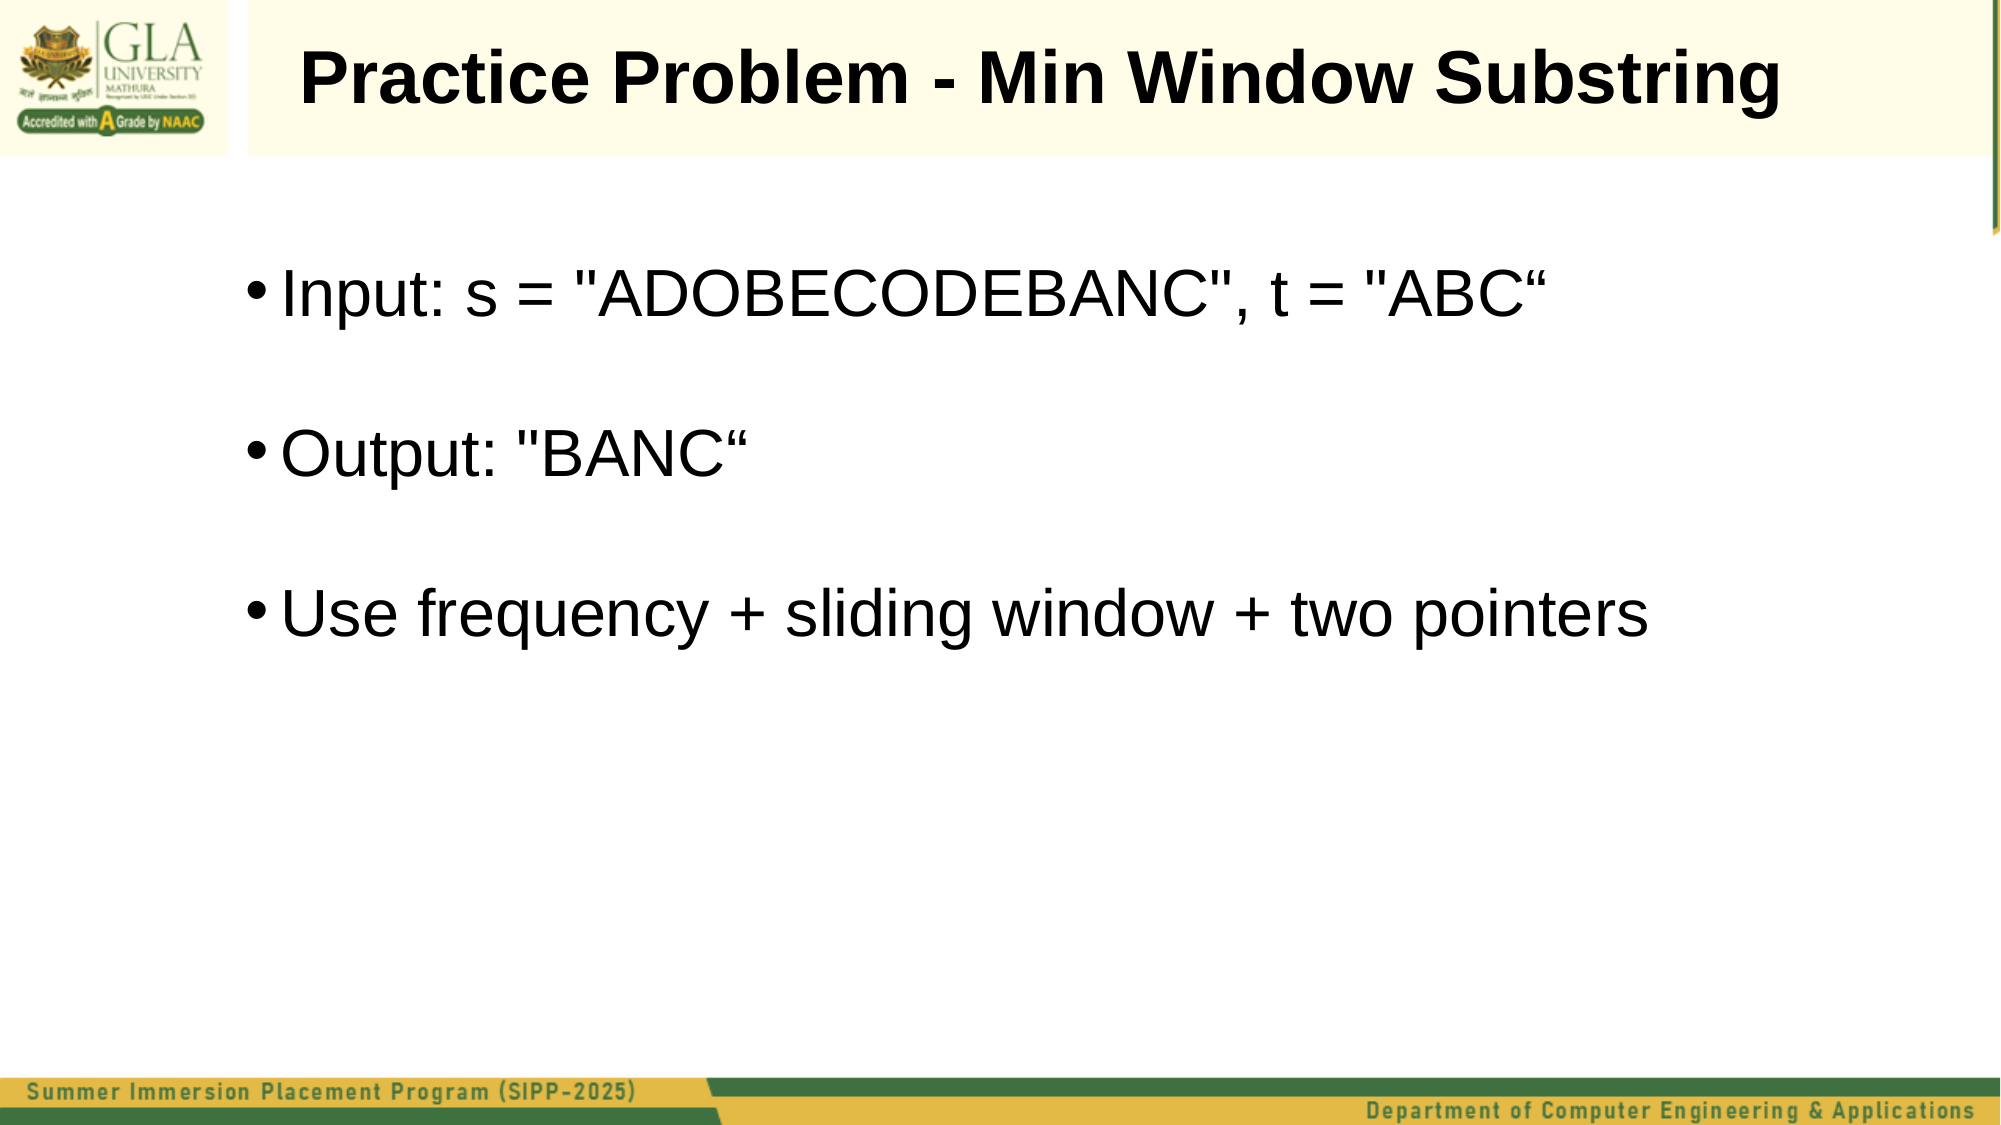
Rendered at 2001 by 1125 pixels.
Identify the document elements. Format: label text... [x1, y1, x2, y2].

text_box Practice Problem - Min Window Substring [284, 21, 1959, 127]
picture [0, 0, 2001, 1125]
text_box Input: s = "ADOBECODEBANC", t = "ABC“ Output: "BANC“ Use frequency + sliding window + two pointers [230, 234, 1918, 665]
